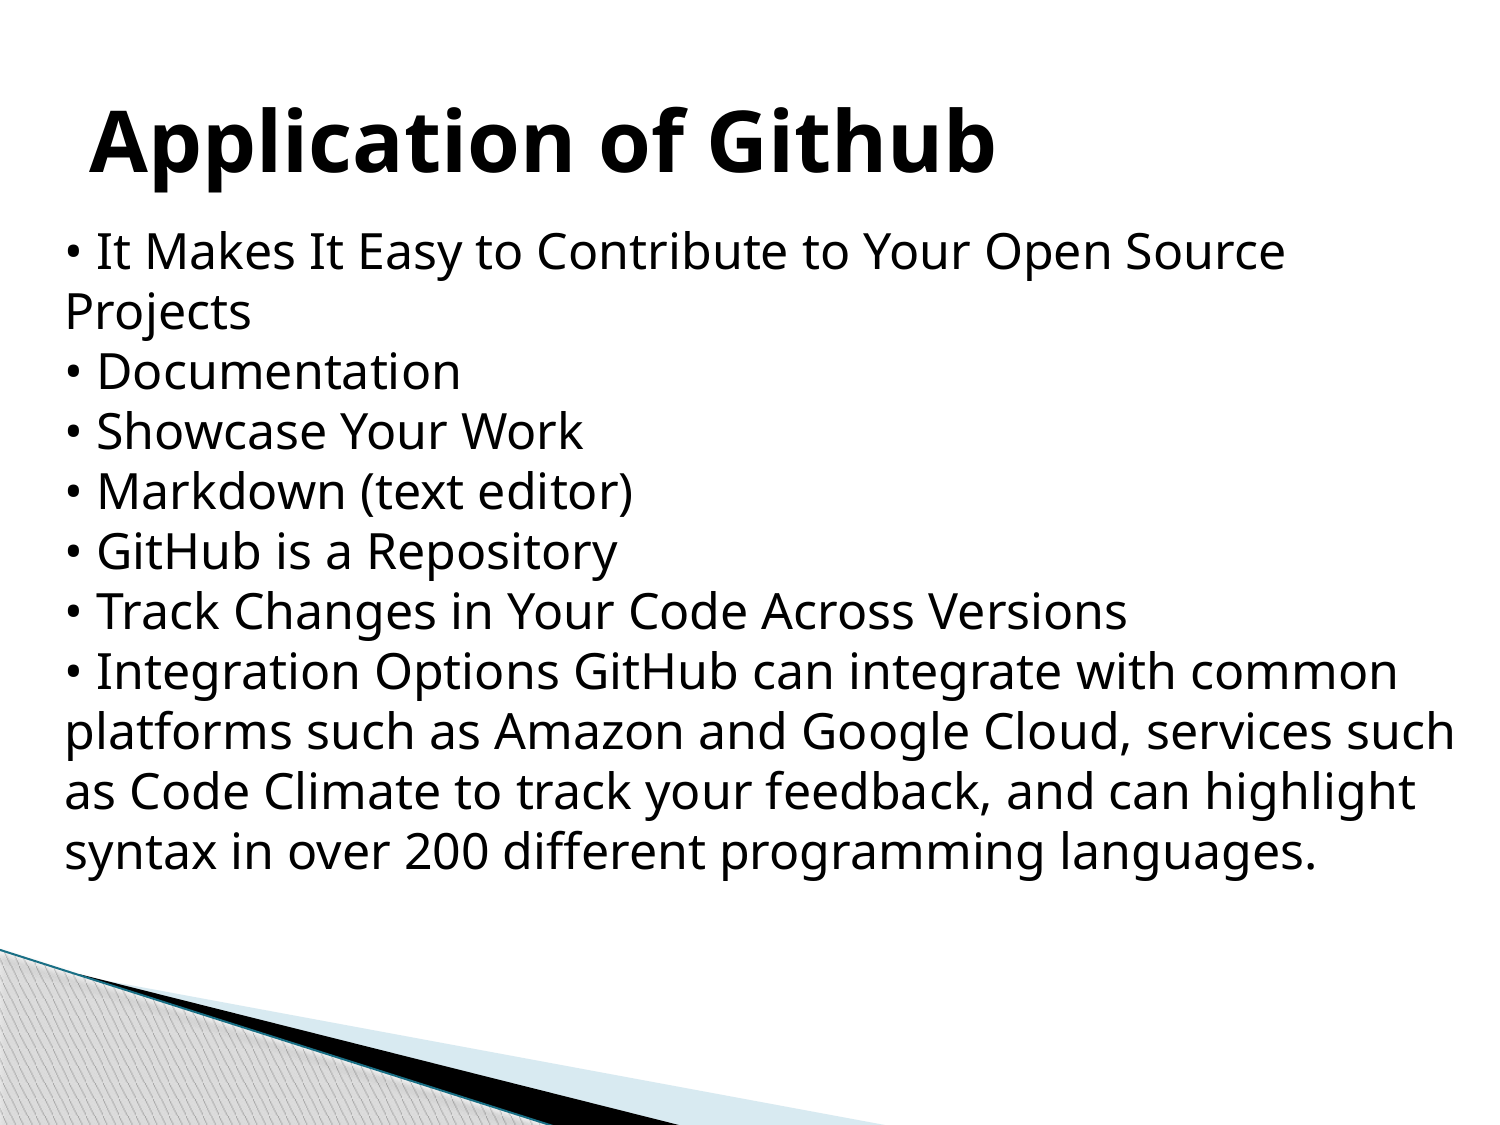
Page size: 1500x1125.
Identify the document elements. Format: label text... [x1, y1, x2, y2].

title Application of Github [75, 45, 1425, 212]
text_box • It Makes It Easy to Contribute to Your Open Source Projects • Documentation • Showcase Your Work • Markdown (text editor) • GitHub is a Repository • Track Changes in Your Code Across Versions • Integration Options GitHub can integrate with common platforms such as Amazon and Google Cloud, services such as Code Climate to track your feedback, and can highlight syntax in over 200 different programming languages. [49, 212, 1475, 888]
